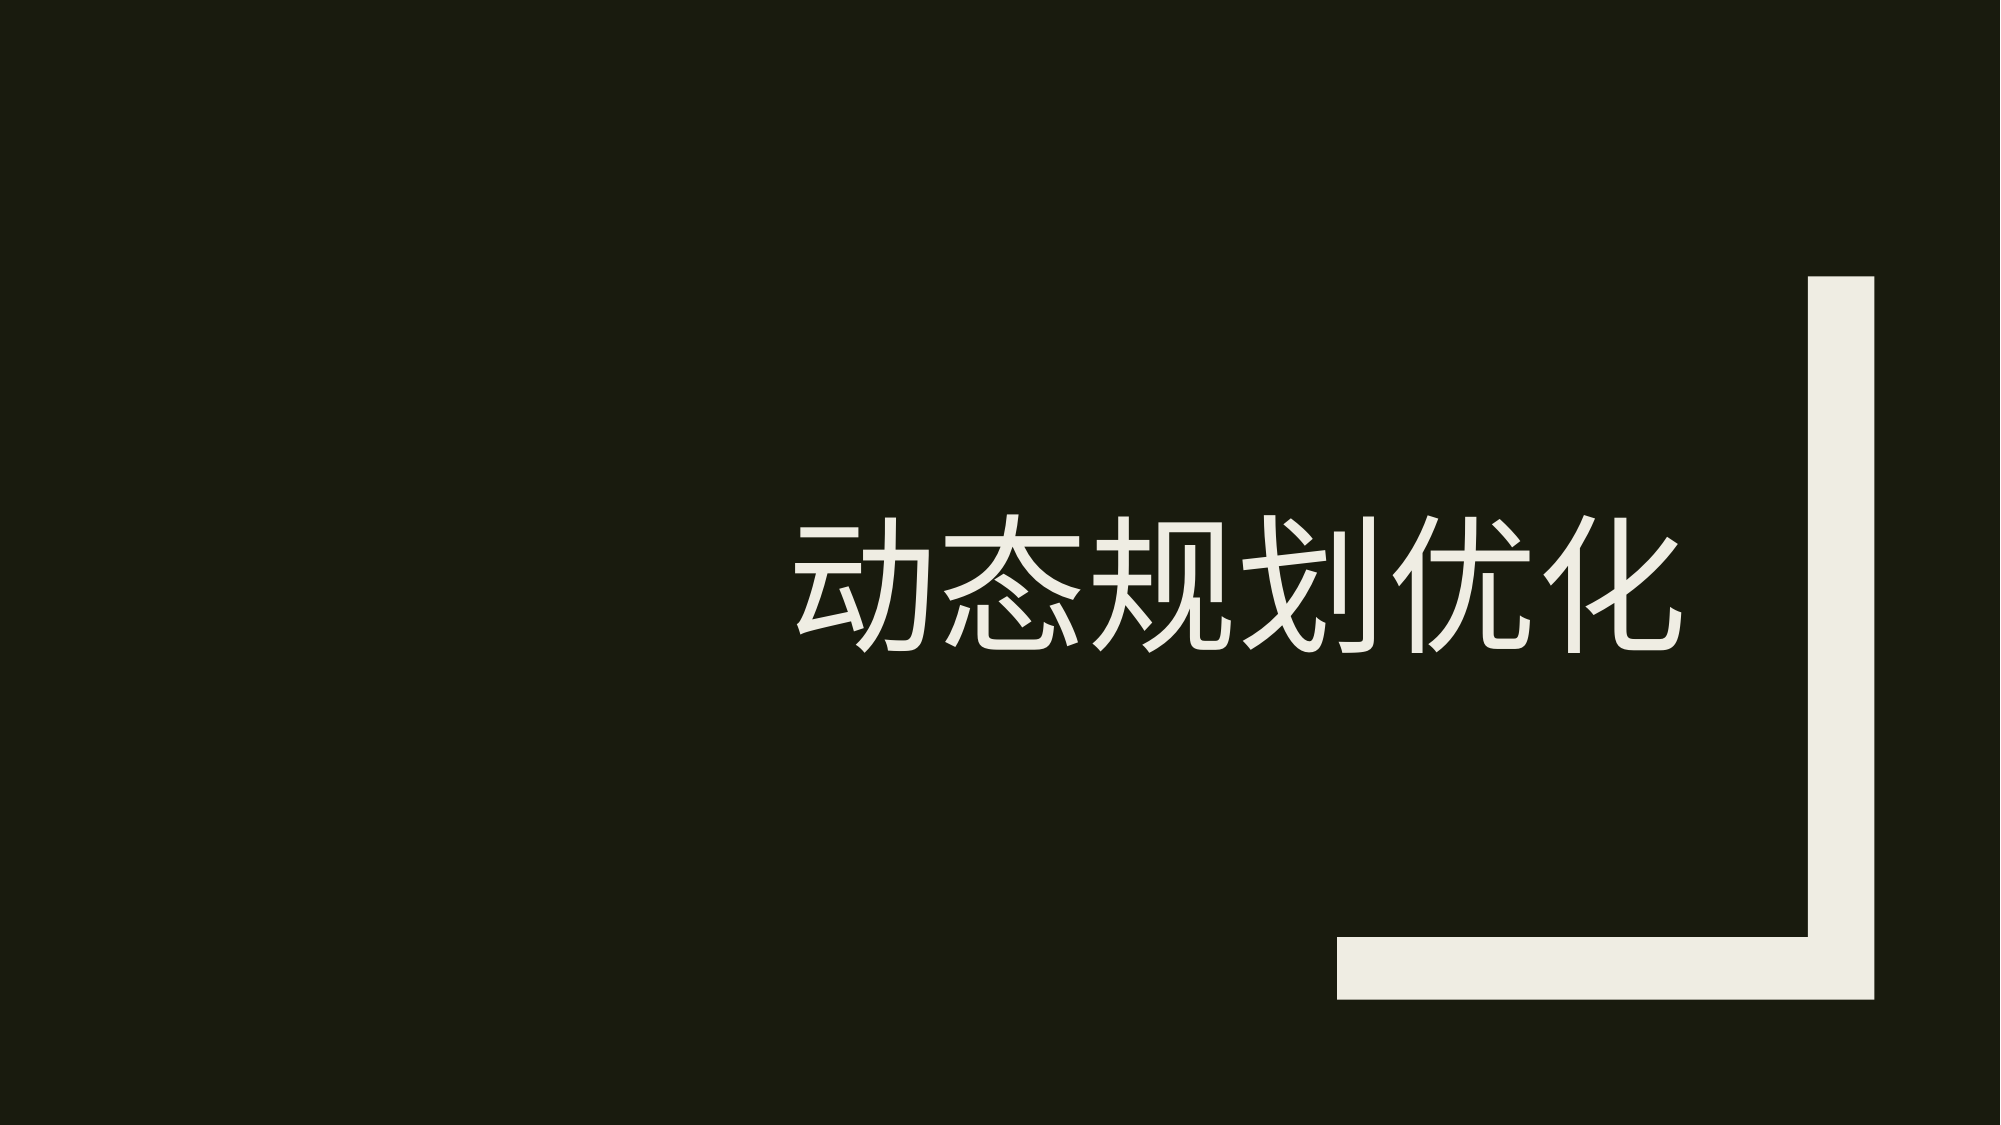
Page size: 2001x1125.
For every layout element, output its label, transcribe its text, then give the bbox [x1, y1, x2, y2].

title 动态规划优化 [125, 213, 1703, 682]
